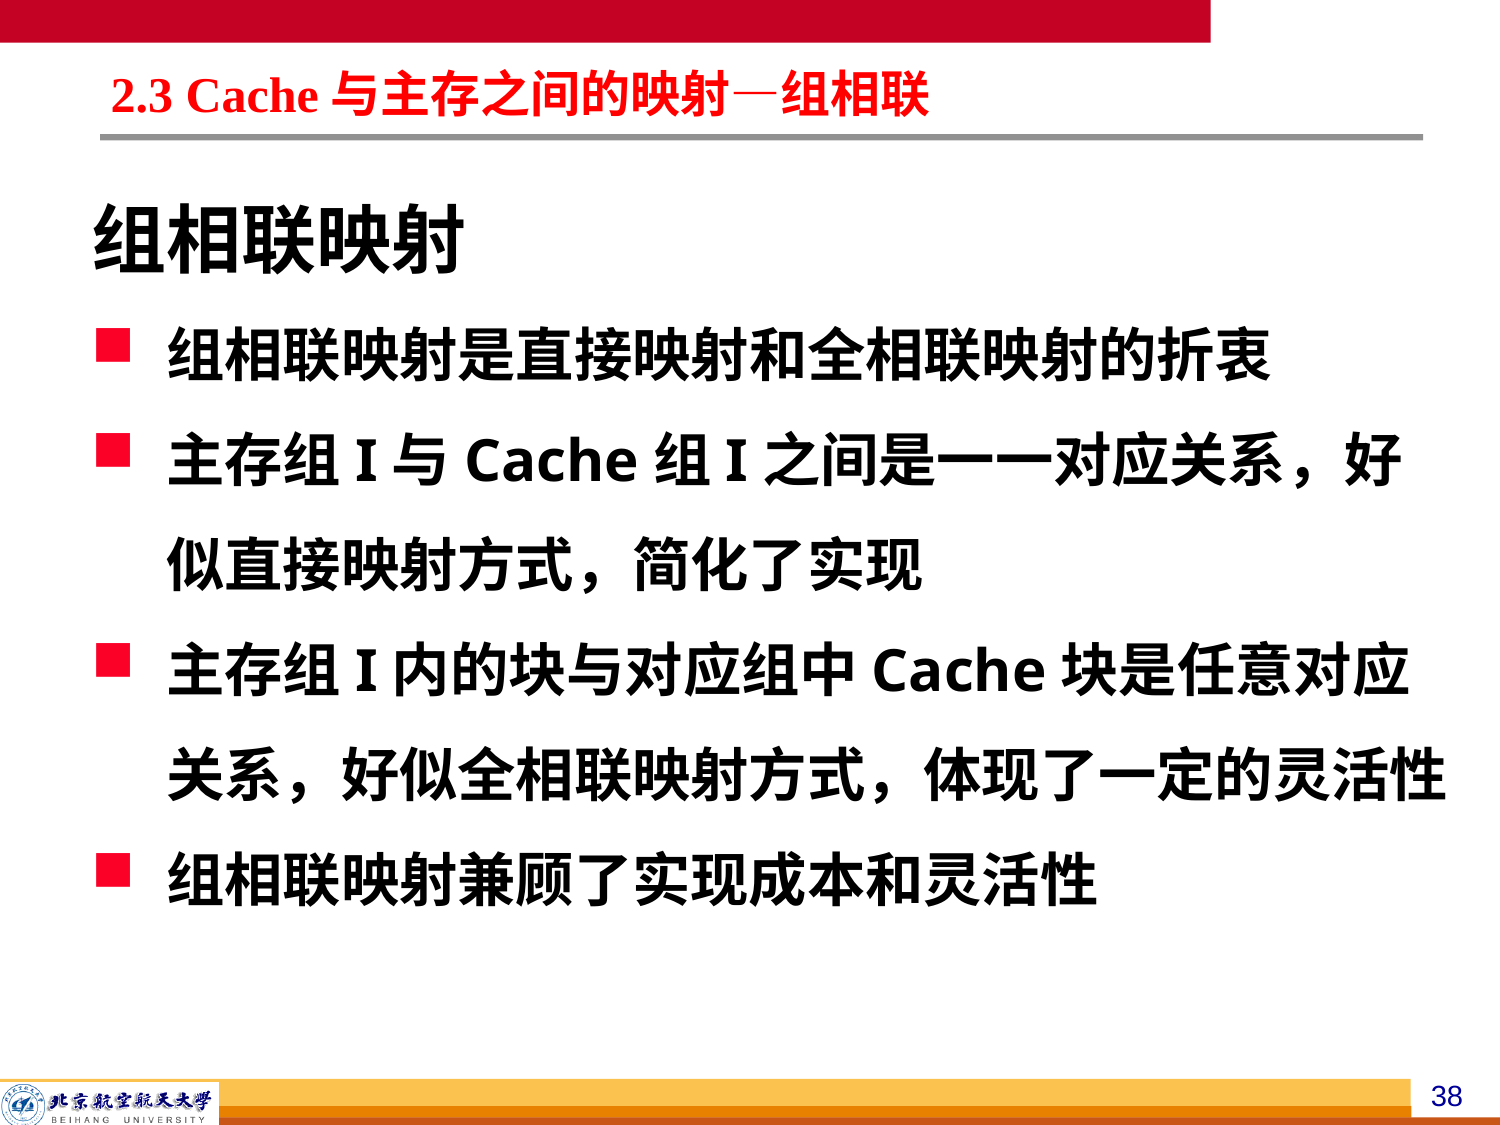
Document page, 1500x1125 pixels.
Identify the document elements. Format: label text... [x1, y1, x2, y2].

title 2.3 Cache与主存之间的映射—组相联 [99, 65, 1349, 130]
text_box 组相联映射 组相联映射是直接映射和全相联映射的折衷 主存组I与Cache组I之间是一一对应关系，好似直接映射方式，简化了实现 主存组I内的块与对应组中Cache块是任意对应关系，好似全相联映射方式，体现了一定的灵活性 组相联映射兼顾了实现成本和灵活性 [76, 140, 1472, 920]
picture [0, 1082, 219, 1125]
